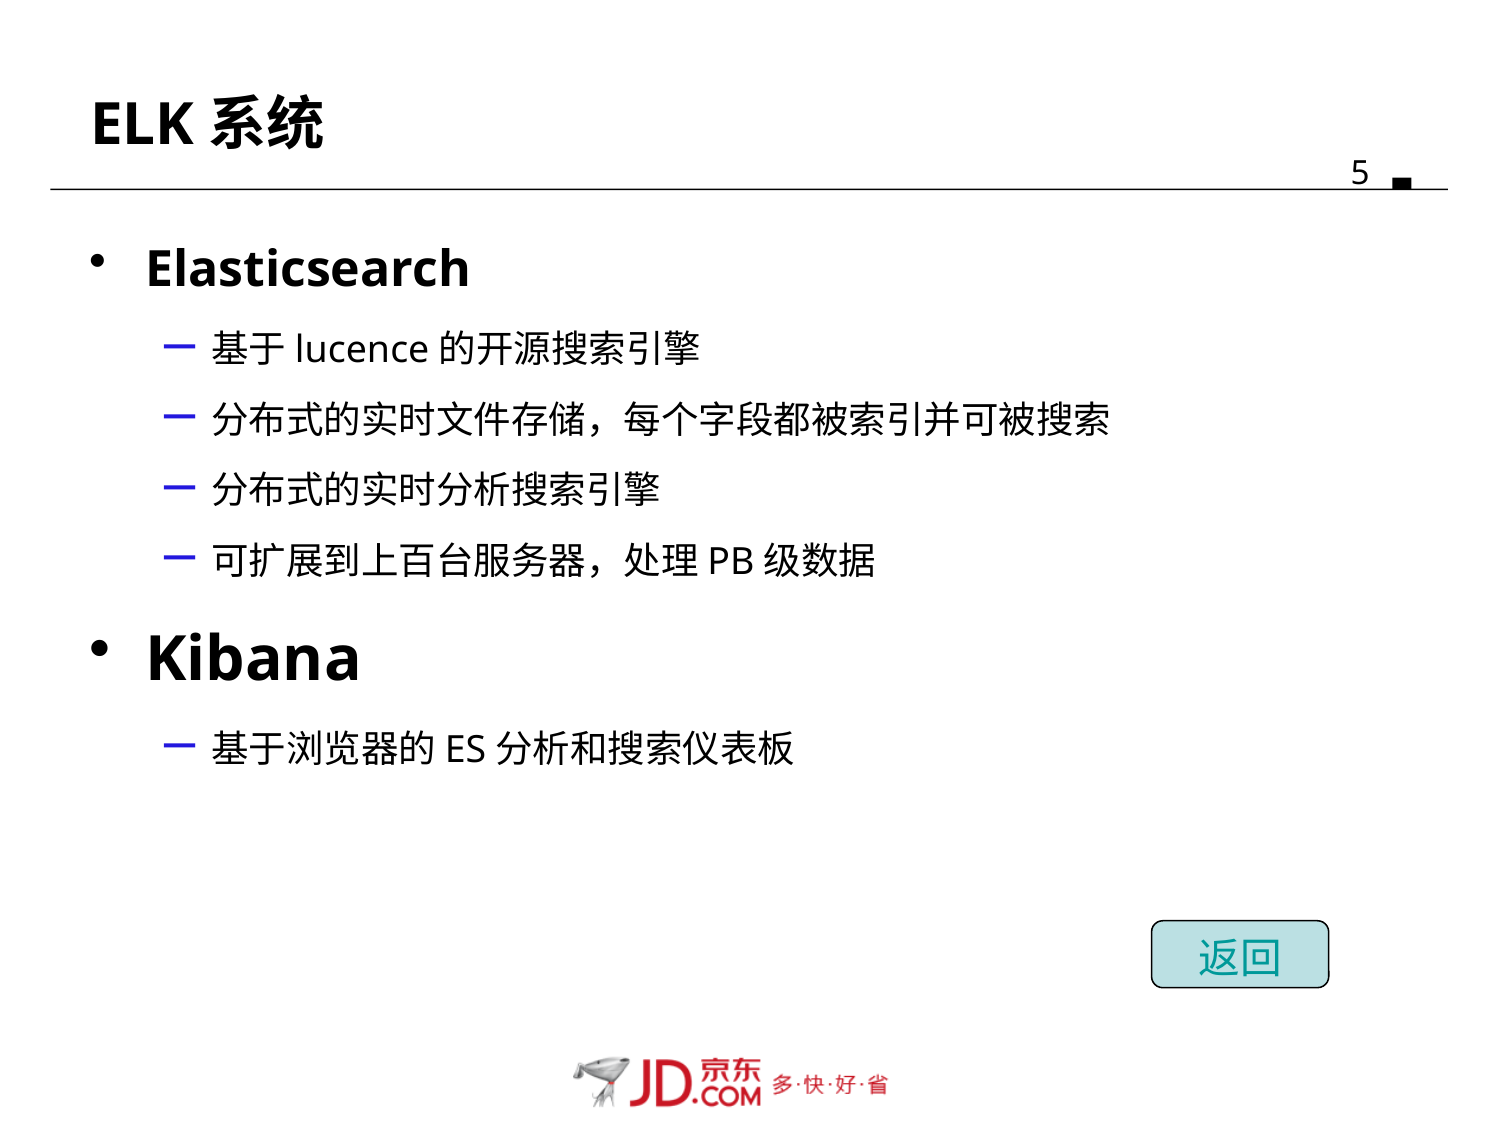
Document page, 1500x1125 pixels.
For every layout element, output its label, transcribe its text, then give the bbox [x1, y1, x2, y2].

title ELK系统 [74, 56, 1426, 185]
picture [572, 1046, 892, 1118]
text_box 返回 [1151, 920, 1329, 988]
list Elasticsearch 基于lucence的开源搜索引擎 分布式的实时文件存储，每个字段都被索引并可被搜索 分布式的实时分析搜索引擎 可扩展到上百台服务器，处理PB级数据 Kibana 基于浏览器的ES分析和搜索仪表板 [73, 219, 1425, 1024]
